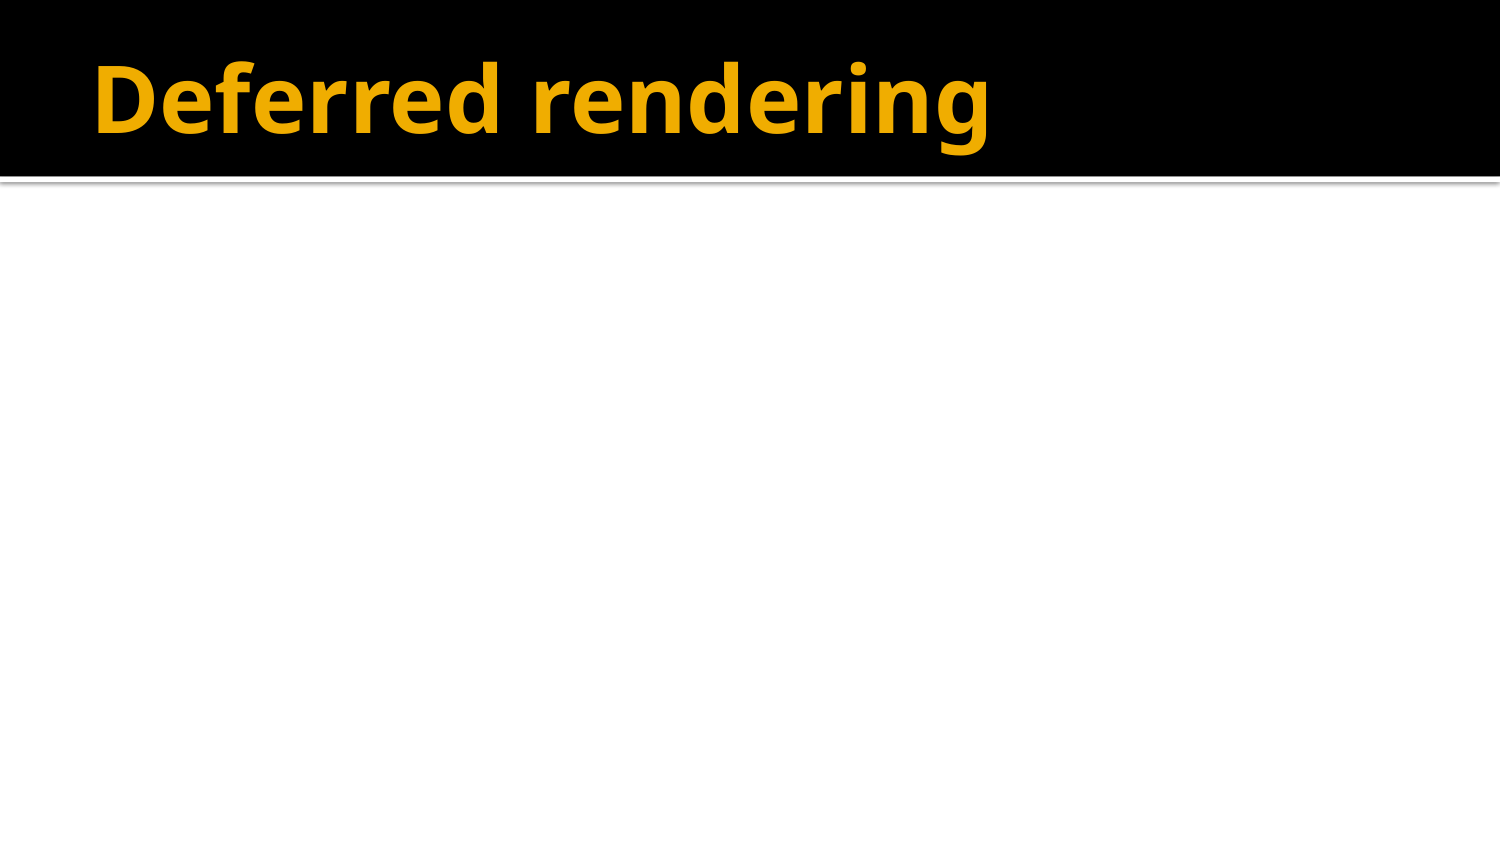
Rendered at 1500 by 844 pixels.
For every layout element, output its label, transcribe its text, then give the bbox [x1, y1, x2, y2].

title Deferred rendering [75, 19, 1425, 174]
